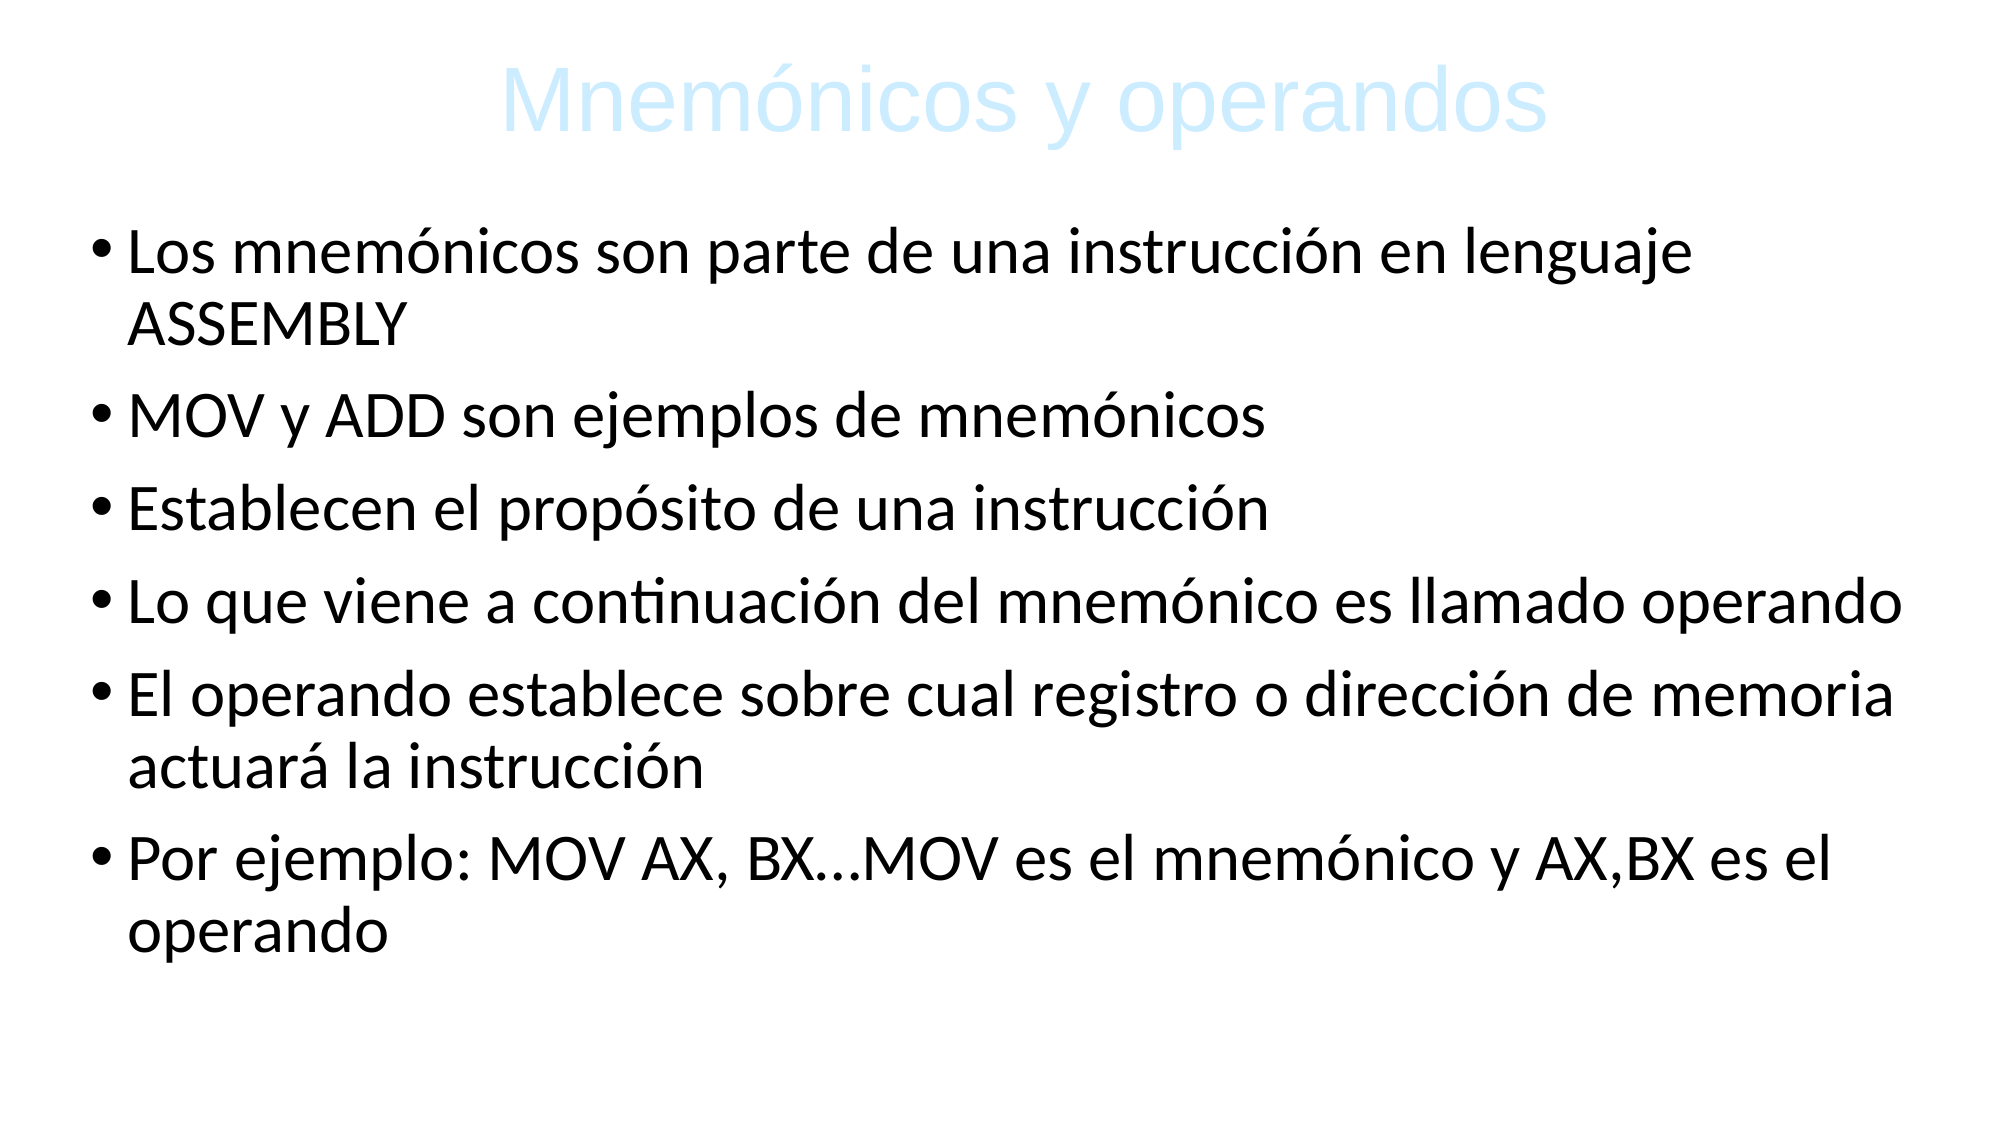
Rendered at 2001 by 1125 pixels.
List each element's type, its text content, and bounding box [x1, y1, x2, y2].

text_box Mnemónicos y operandos [350, 30, 1701, 158]
text_box Los mnemónicos son parte de una instrucción en lenguaje ASSEMBLY MOV y ADD son ejemplos de mnemónicos Establecen el propósito de una instrucción Lo que viene a continuación del mnemónico es llamado operando El operando establece sobre cual registro o dirección de memoria actuará la instrucción Por ejemplo: MOV AX, BX…MOV es el mnemónico y AX,BX es el operando [75, 208, 1957, 1083]
